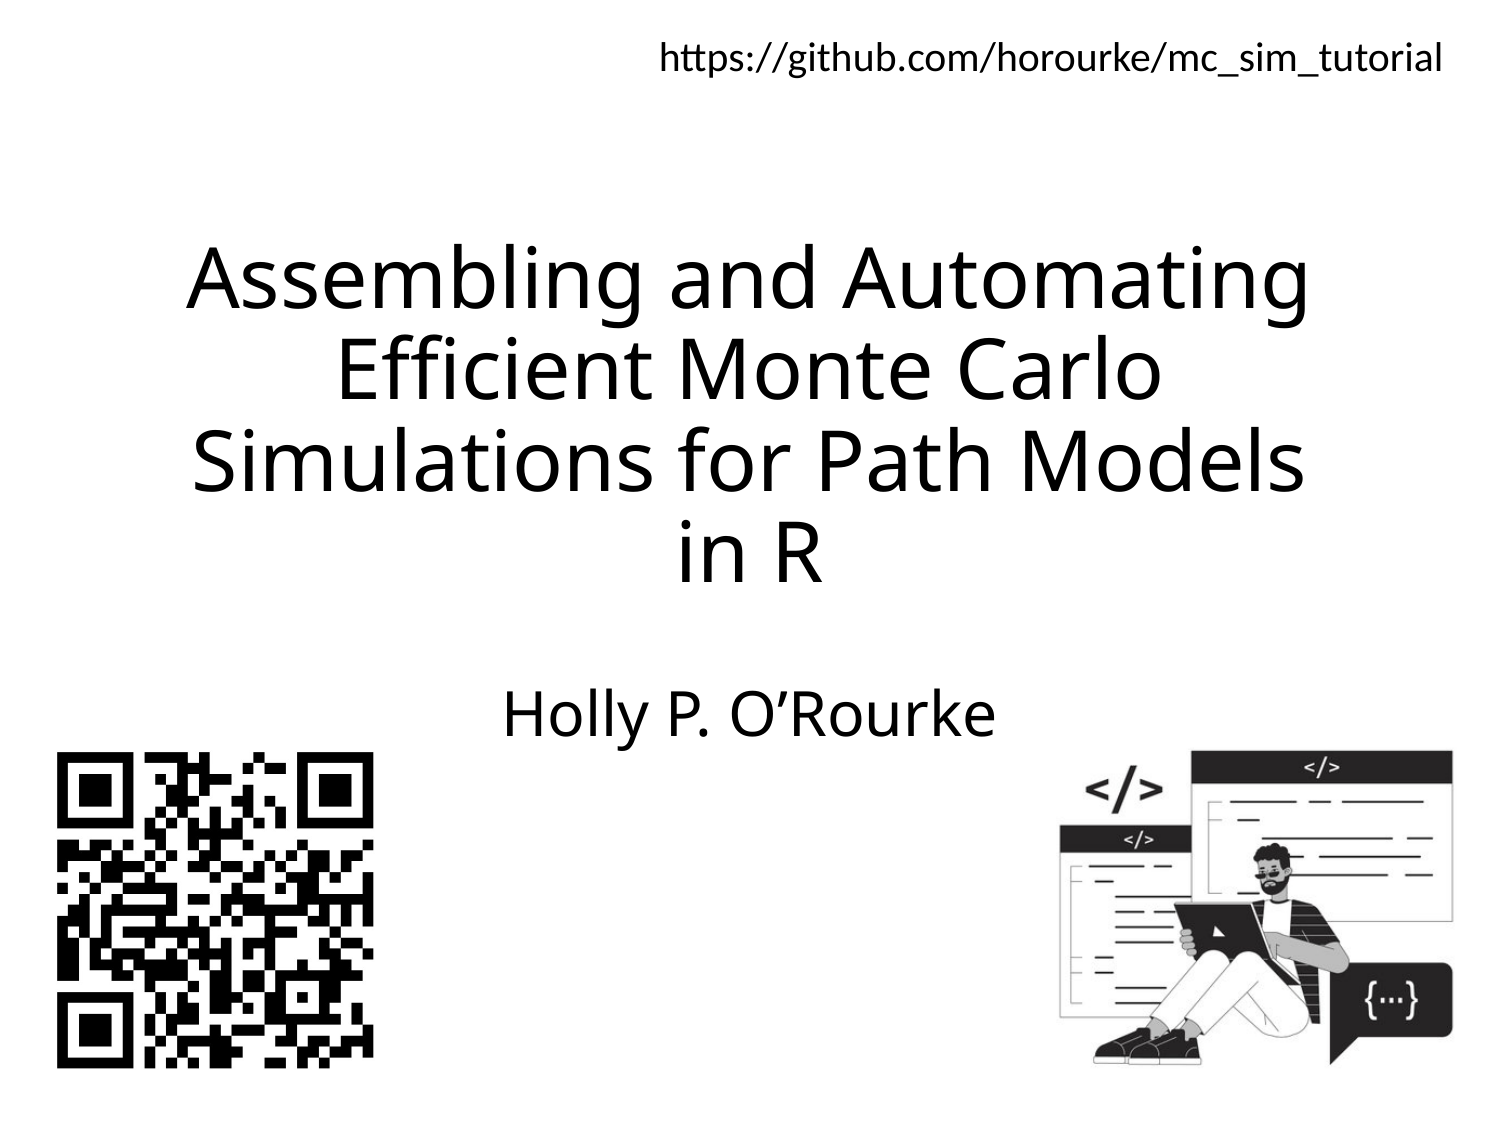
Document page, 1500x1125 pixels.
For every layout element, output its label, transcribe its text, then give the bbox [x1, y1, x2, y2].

picture [46, 741, 384, 1079]
title Assembling and Automating Efficient Monte Carlo Simulations for Path Models in R [135, 324, 1365, 608]
text_box https://github.com/horourke/mc_sim_tutorial [630, 22, 1473, 88]
picture [1013, 713, 1500, 1103]
subtitle Holly P. O’Rourke [187, 675, 1313, 758]
